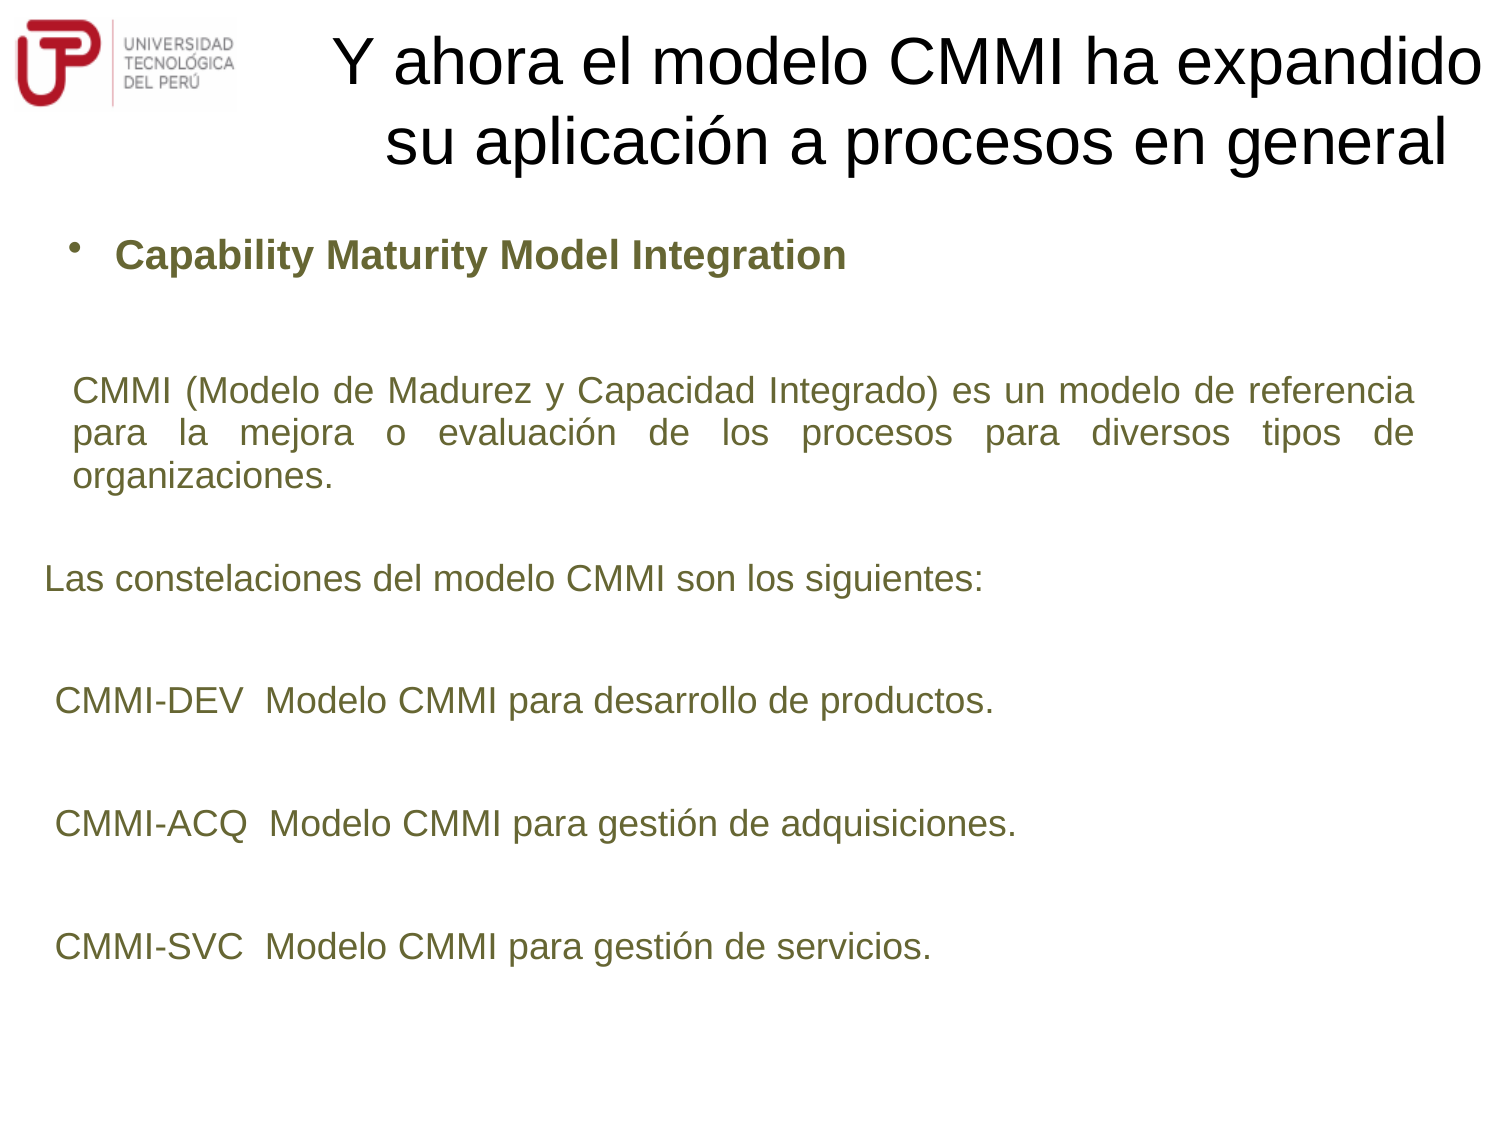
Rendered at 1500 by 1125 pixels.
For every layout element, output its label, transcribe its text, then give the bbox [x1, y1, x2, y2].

picture [0, 0, 270, 130]
text_box CMMI (Modelo de Madurez y Capacidad Integrado) es un modelo de referencia para la mejora o evaluación de los procesos para diversos tipos de organizaciones. Las constelaciones del modelo CMMI son los siguientes: CMMI-DEV Modelo CMMI para desarrollo de productos. CMMI-ACQ Modelo CMMI para gestión de adquisiciones. CMMI-SVC Modelo CMMI para gestión de servicios. [29, 361, 1430, 976]
text_box Y ahora el modelo CMMI ha expandido su aplicación a procesos en general [316, 55, 1500, 141]
text_box Capability Maturity Model Integration [53, 220, 1093, 285]
